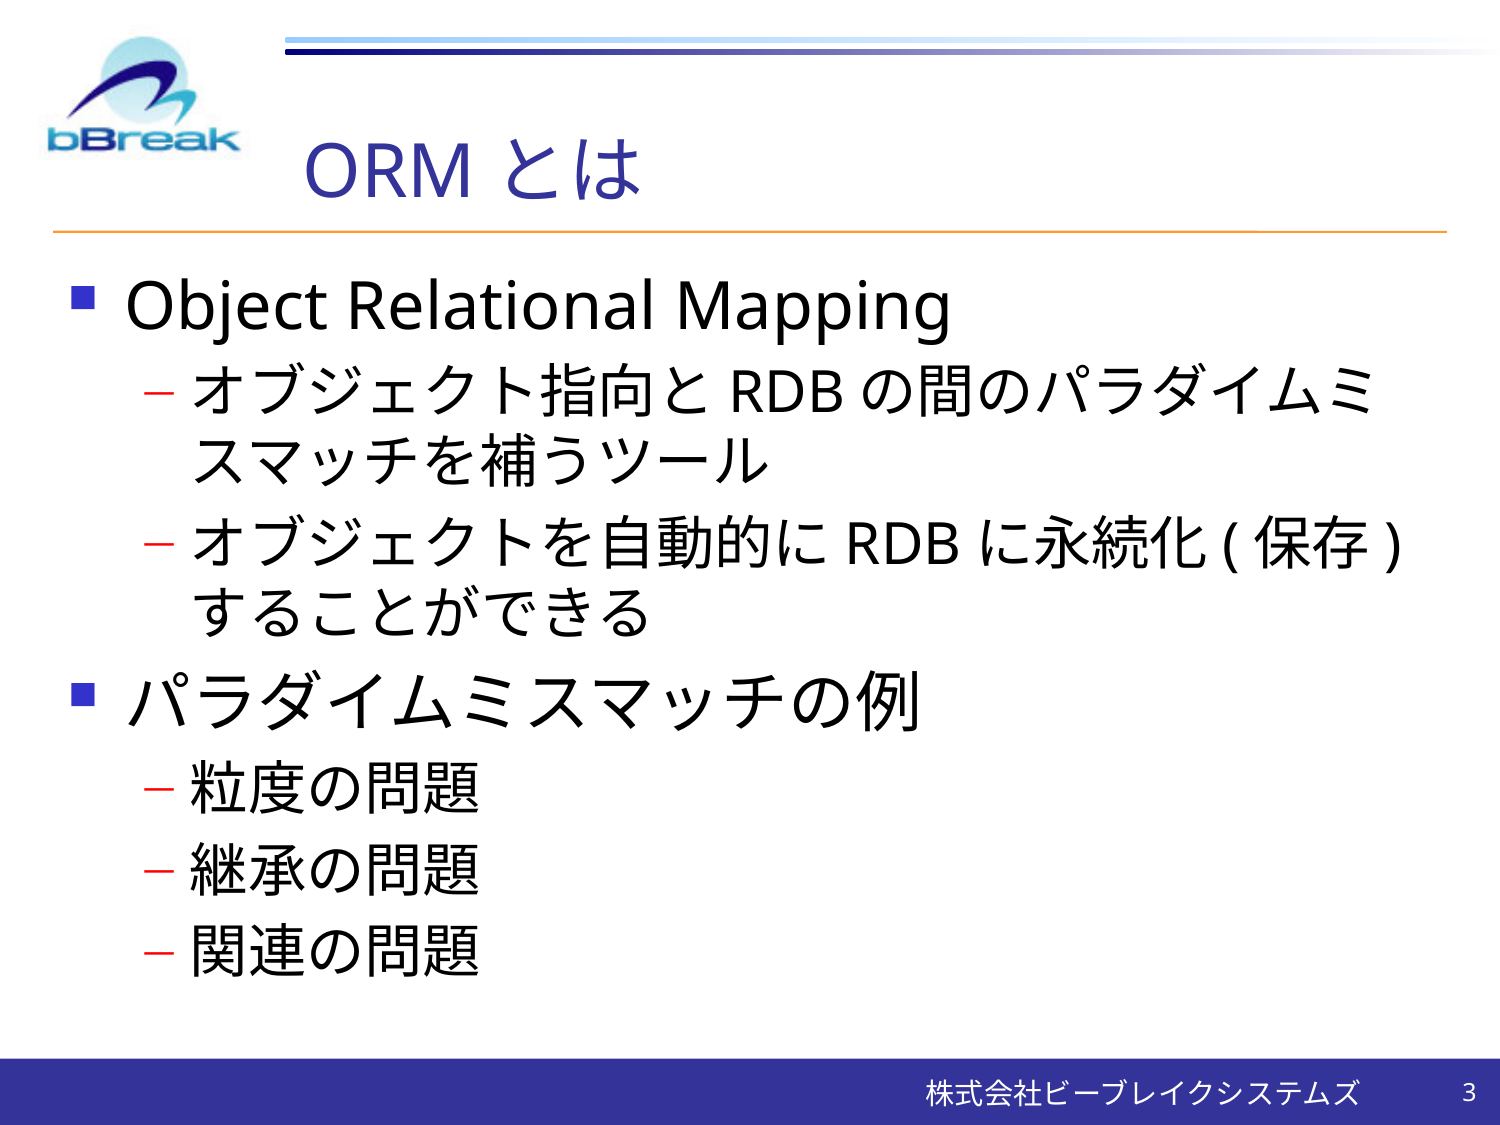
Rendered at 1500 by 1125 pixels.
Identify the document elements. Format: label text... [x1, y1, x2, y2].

list Object Relational Mapping オブジェクト指向とRDBの間のパラダイムミスマッチを補うツール オブジェクトを自動的にRDBに永続化(保存)することができる パラダイムミスマッチの例 粒度の問題 継承の問題 関連の問題 [52, 255, 1448, 988]
title ORMとは [287, 66, 1448, 221]
picture [24, 24, 266, 160]
